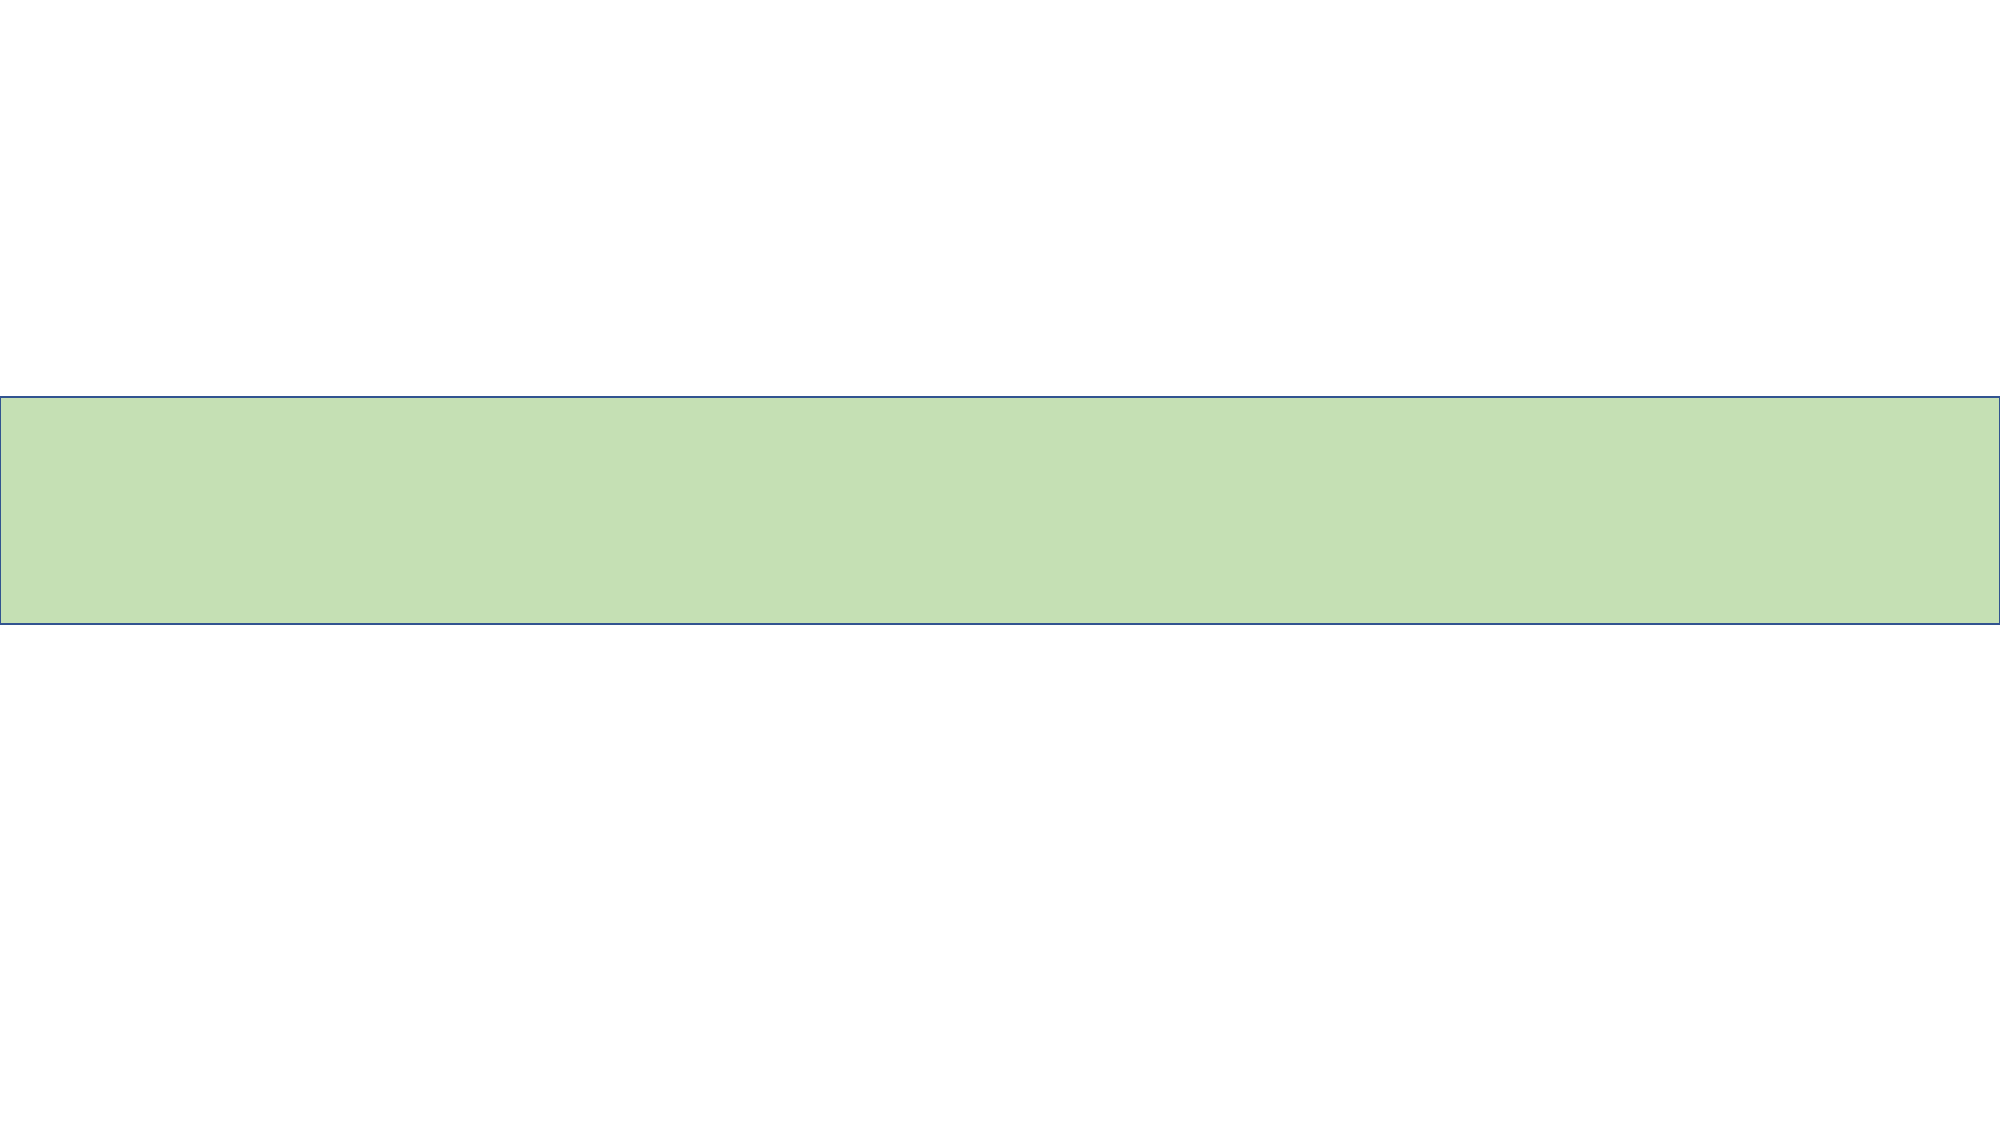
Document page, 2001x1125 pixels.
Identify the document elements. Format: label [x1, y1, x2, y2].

text_box [0, 396, 2000, 625]
